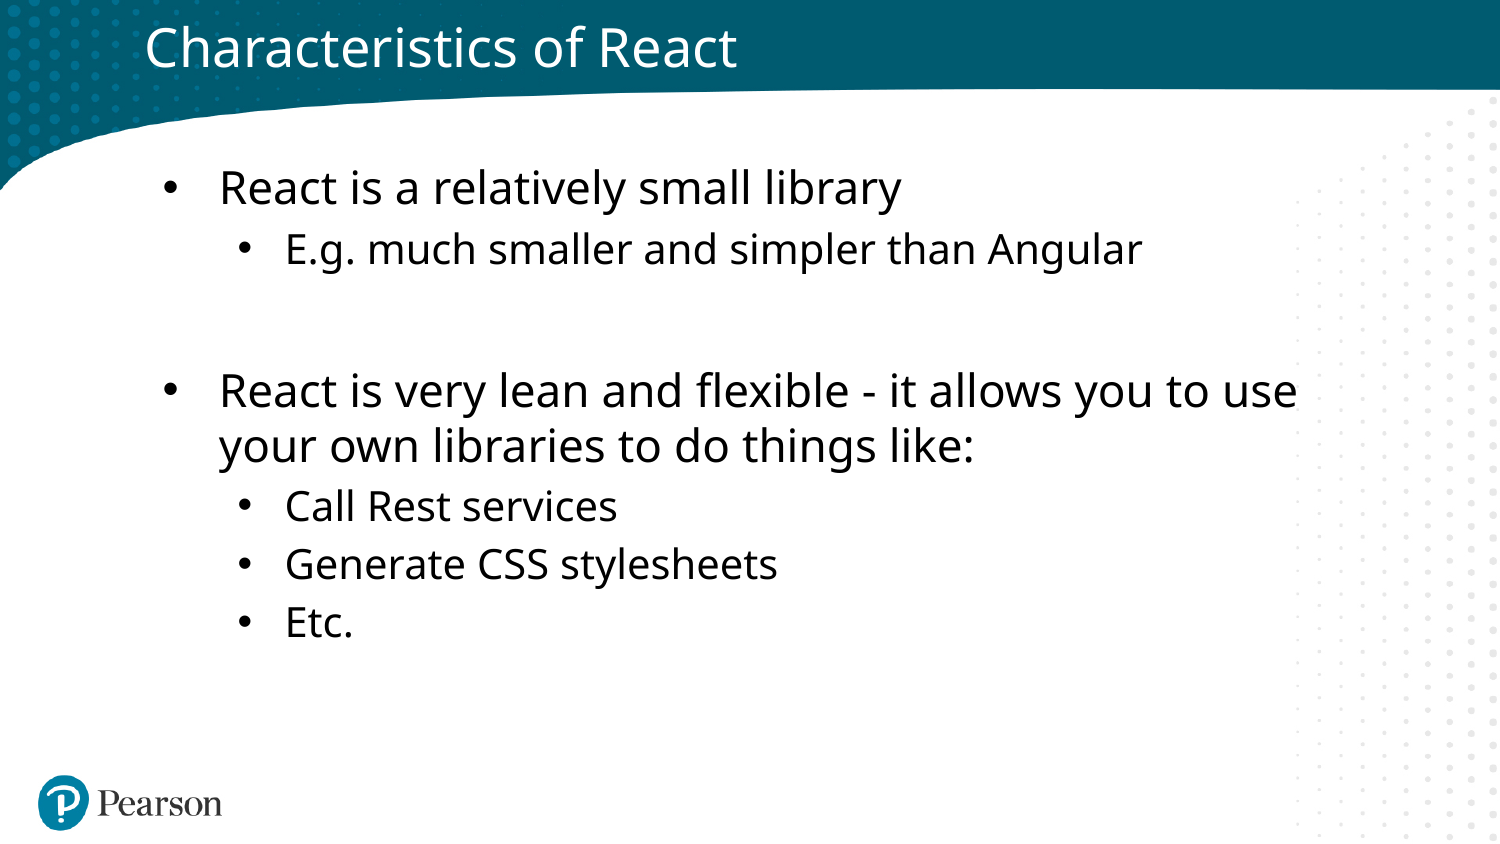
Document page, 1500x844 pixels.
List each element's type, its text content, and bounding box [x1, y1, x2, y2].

picture [0, 90, 1500, 844]
title Characteristics of React [130, 6, 1369, 98]
list React is a relatively small library E.g. much smaller and simpler than Angular React is very lean and flexible - it allows you to use your own libraries to do things like: Call Rest services Generate CSS stylesheets Etc. [147, 151, 1351, 766]
